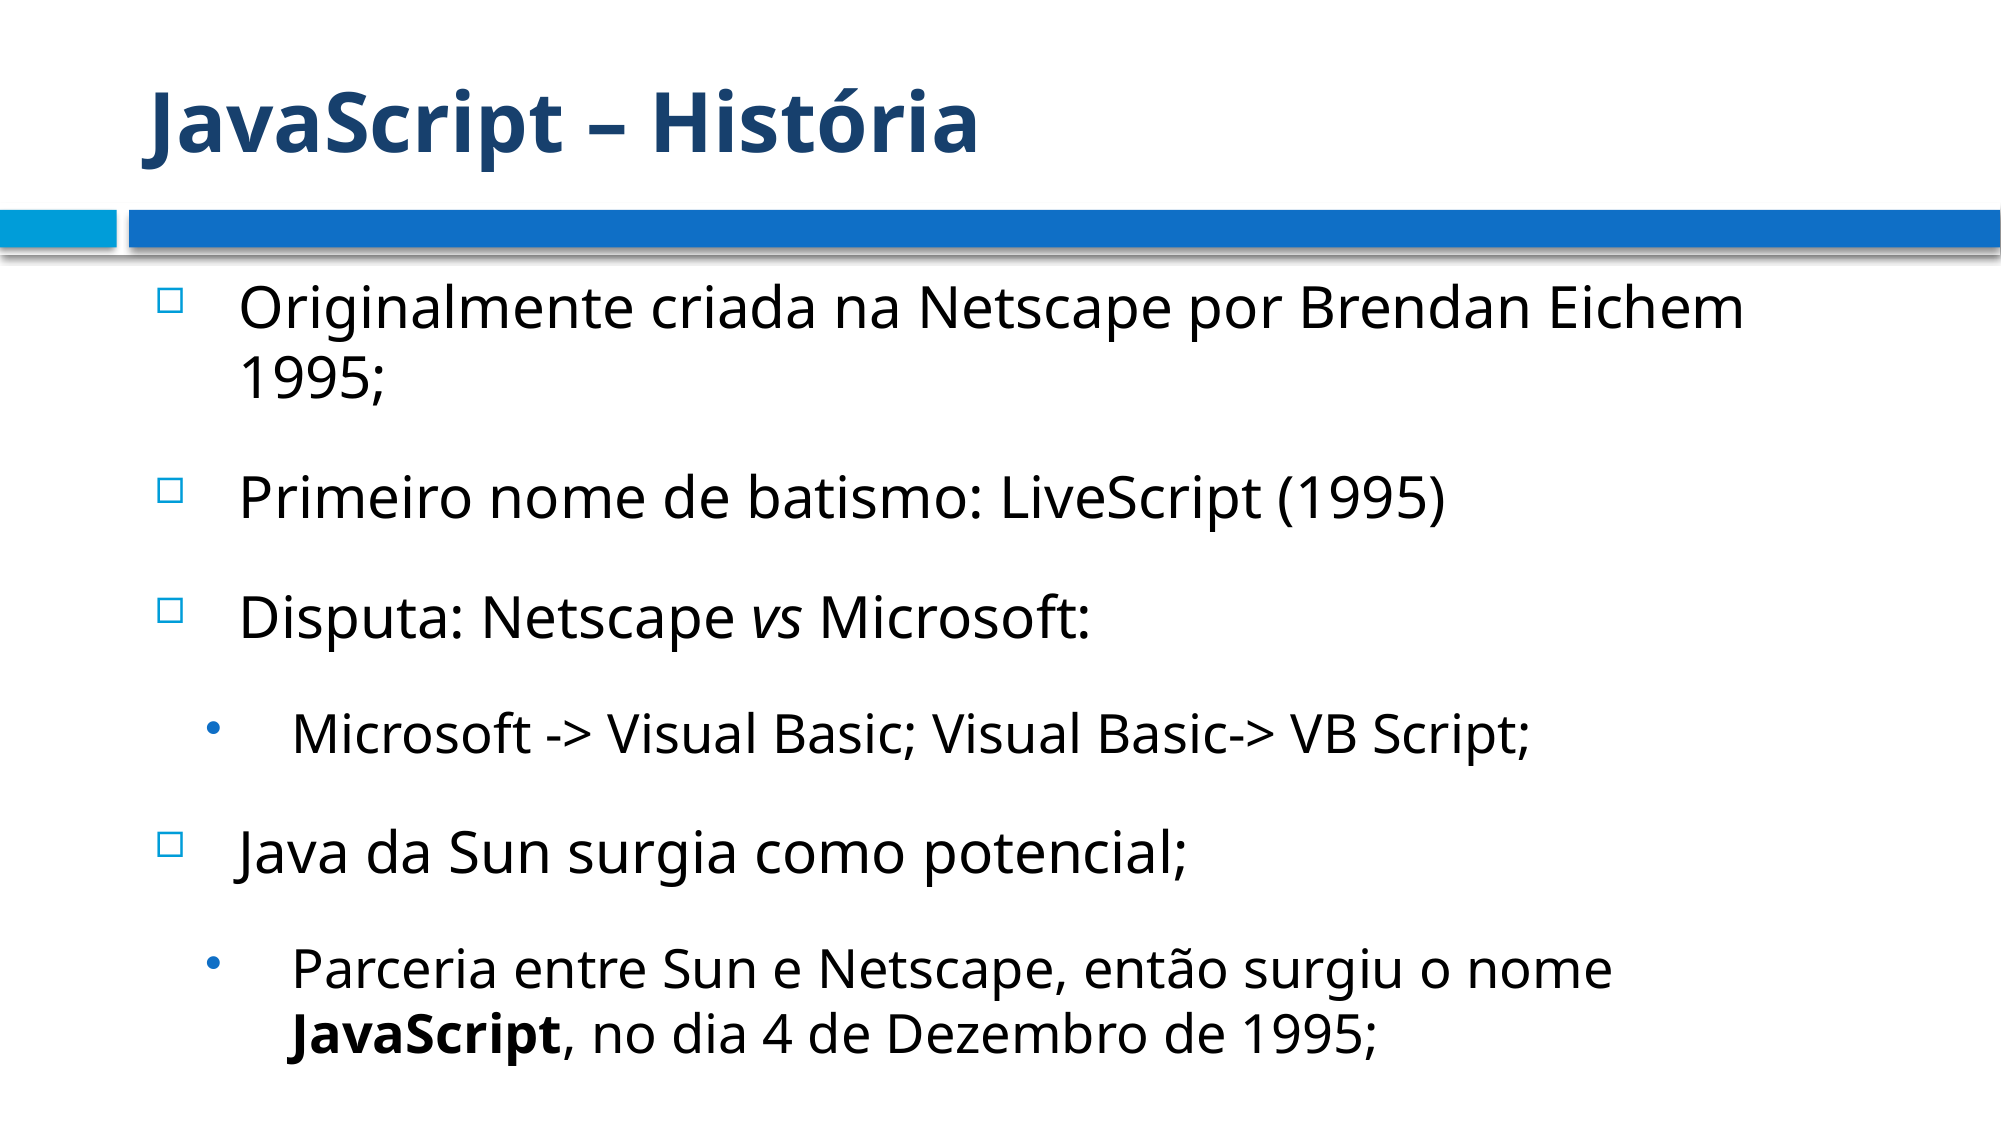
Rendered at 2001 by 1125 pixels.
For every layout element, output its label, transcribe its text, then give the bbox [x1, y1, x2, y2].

title JavaScript – História [133, 37, 1918, 200]
slide_number [0, 210, 117, 251]
list Originalmente criada na Netscape por Brendan Eichem 1995; Primeiro nome de batismo: LiveScript (1995) Disputa: Netscape vs Microsoft: Microsoft -> Visual Basic; Visual Basic-> VB Script; Java da Sun surgia como potencial; Parceria entre Sun e Netscape, então surgiu o nome JavaScript, no dia 4 de Dezembro de 1995; [133, 262, 1863, 1083]
